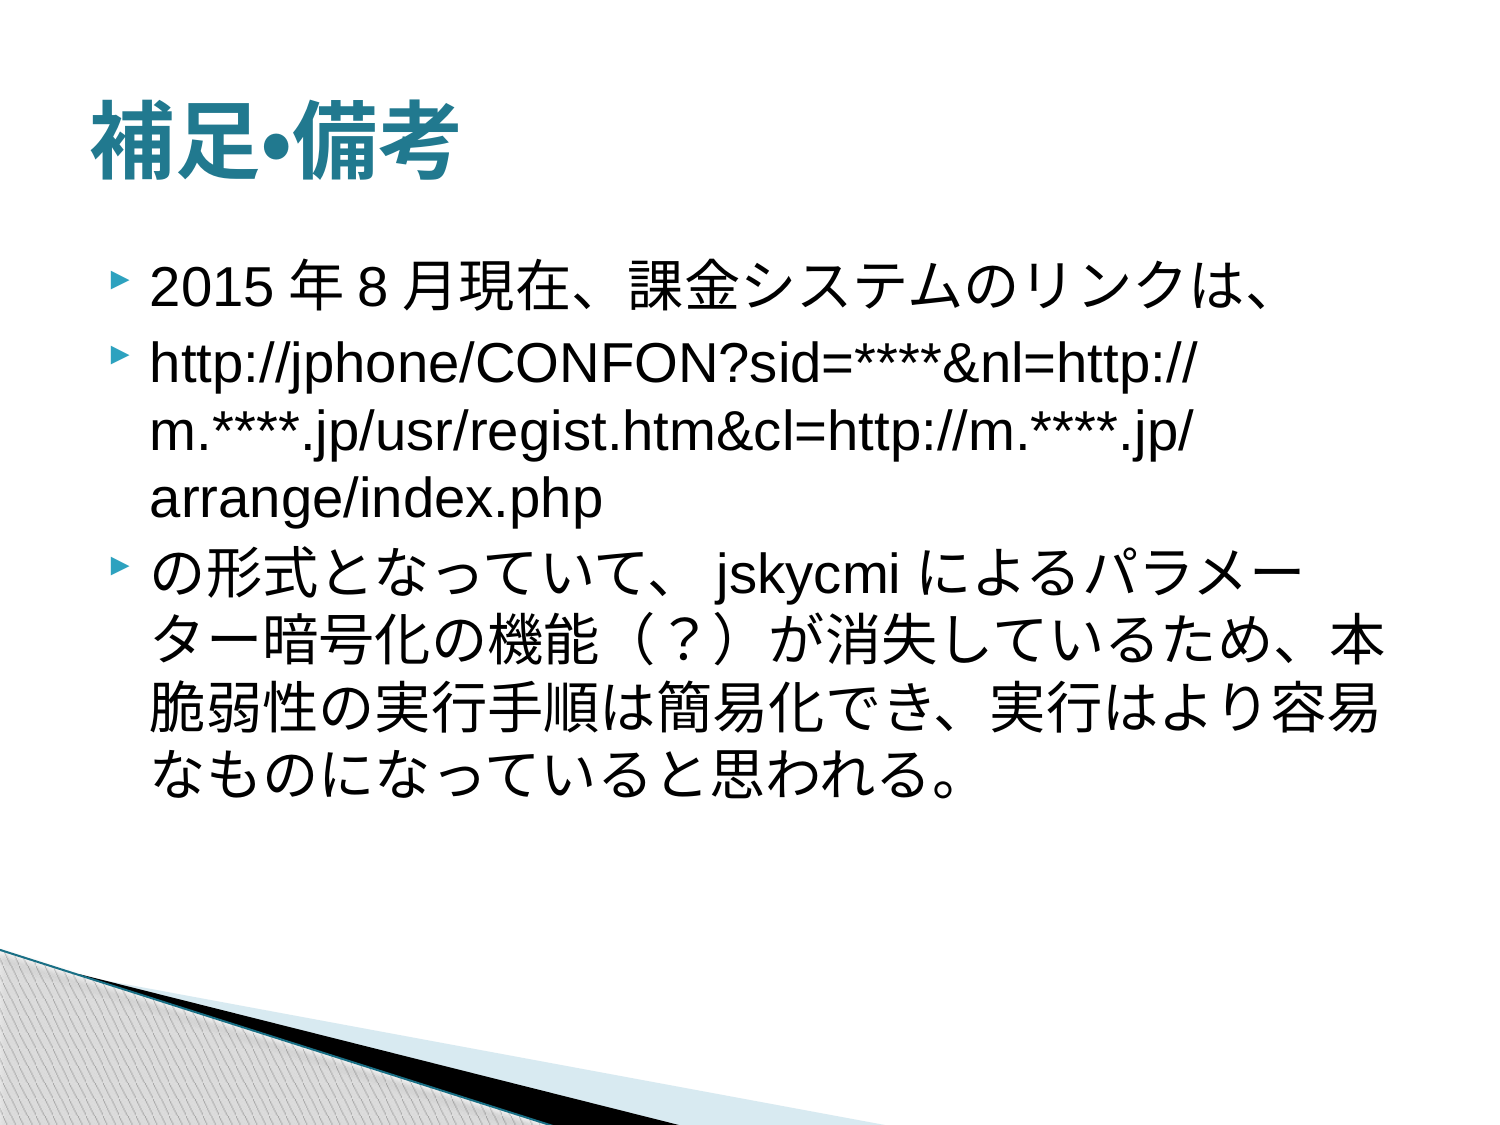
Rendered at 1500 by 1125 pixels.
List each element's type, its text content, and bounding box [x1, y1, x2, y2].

title 補足・備考 [75, 45, 1425, 233]
list 2015年8月現在、課金システムのリンクは、 http://jphone/CONFON?sid=****&nl=http://m.****.jp/usr/regist.htm&cl=http://m.****.jp/arrange/index.php の形式となっていて、jskycmiによるパラメーター暗号化の機能（？）が消失しているため、本脆弱性の実行手順は簡易化でき、実行はより容易なものになっていると思われる。 [75, 243, 1425, 986]
